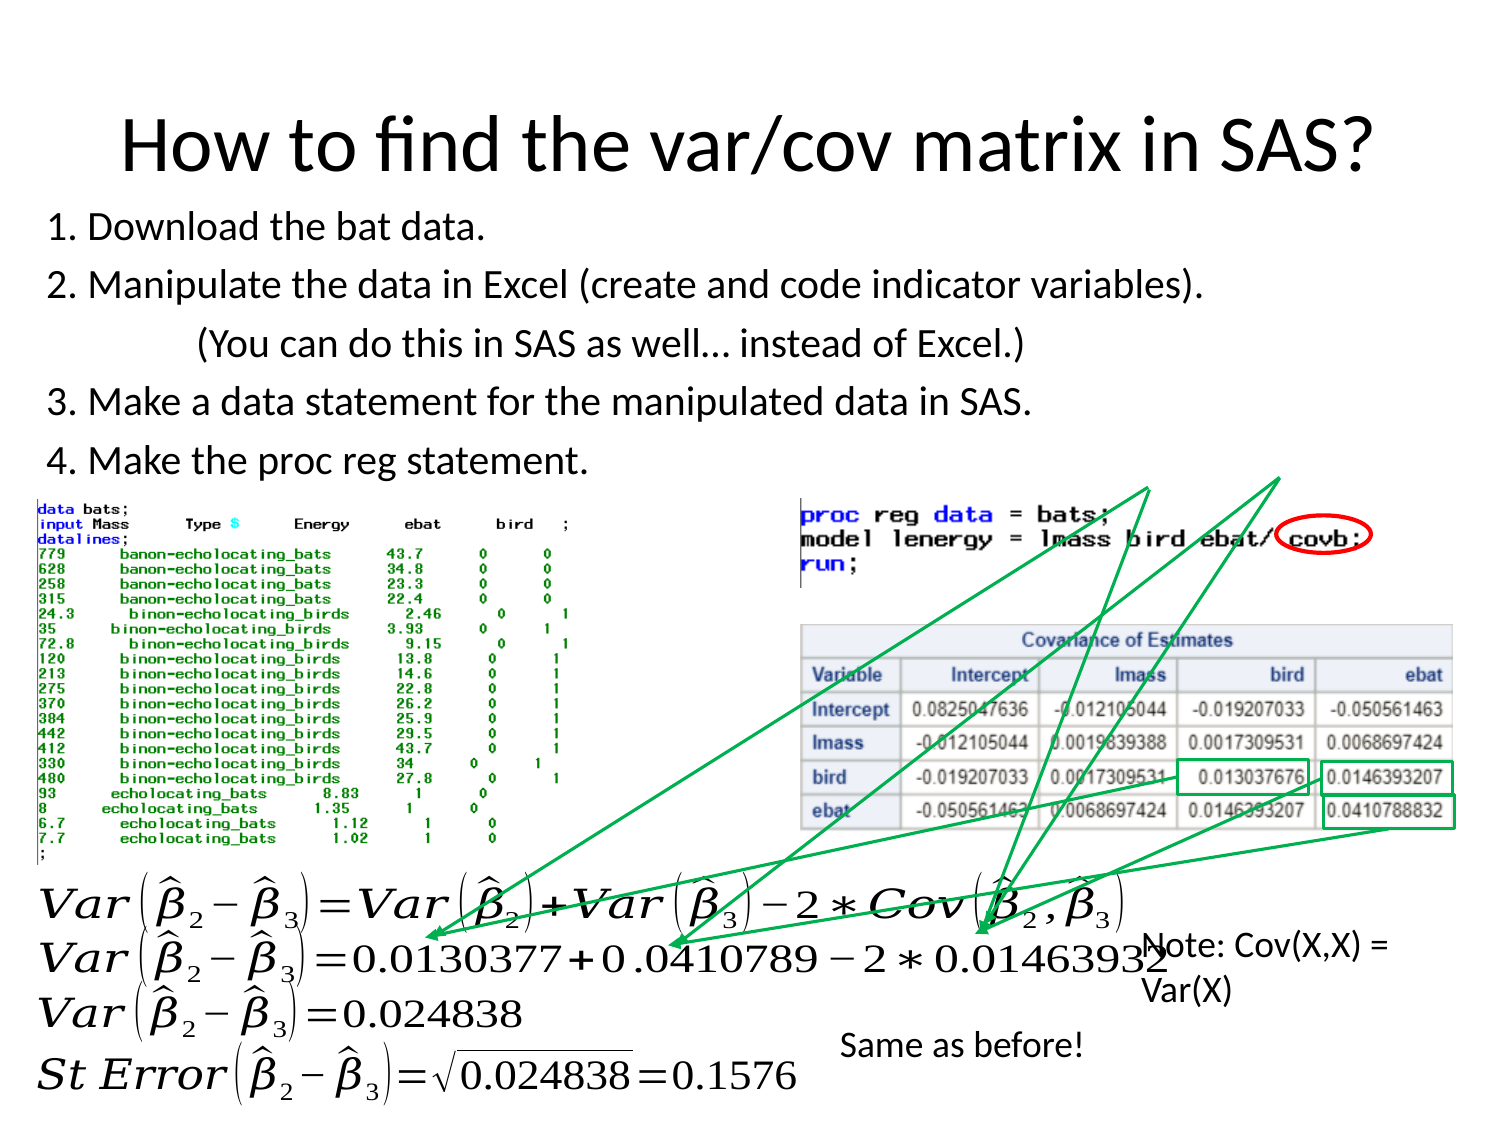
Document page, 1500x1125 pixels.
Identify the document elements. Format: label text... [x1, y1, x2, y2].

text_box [984, 477, 1280, 925]
text_box Note: Cov(X,X) = Var(X) [1126, 912, 1434, 1018]
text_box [1285, 778, 1322, 827]
picture [1280, 624, 1453, 832]
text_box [980, 929, 1150, 934]
list 1. Download the bat data. 2. Manipulate the data in Excel (create and code indicator variables). (You can do this in SAS as well… instead of Excel.) 3. Make a data statement for the manipulated data in SAS. 4. Make the proc reg statement. [31, 191, 1469, 934]
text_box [1285, 828, 1389, 946]
text_box Same as before! [824, 1012, 1425, 1073]
picture [1280, 498, 1366, 588]
text_box [1369, 525, 1373, 543]
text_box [675, 477, 1280, 946]
title How to find the var/cov matrix in SAS? [75, 45, 1425, 191]
picture [37, 499, 432, 865]
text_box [432, 486, 670, 938]
